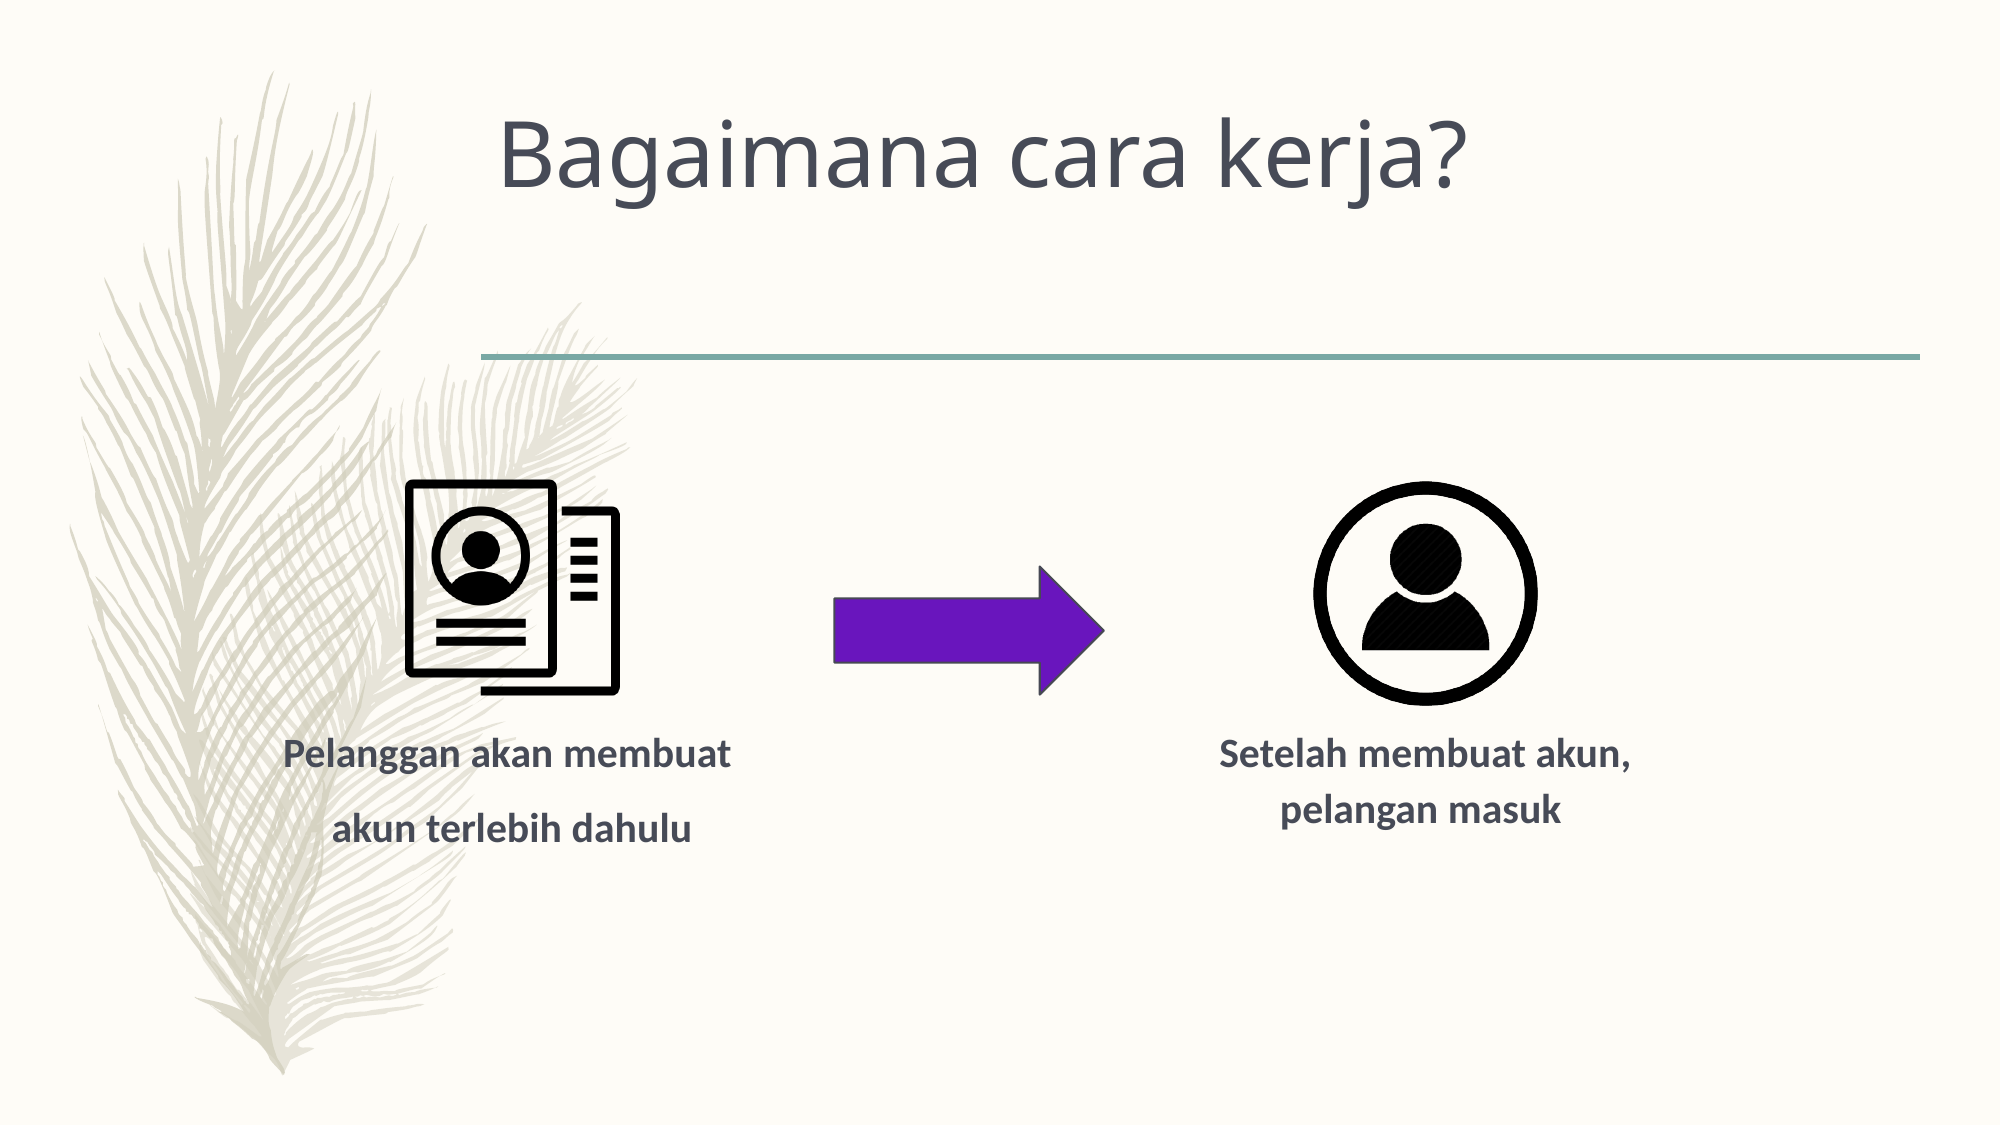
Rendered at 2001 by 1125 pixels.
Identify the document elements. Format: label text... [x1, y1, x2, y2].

picture [1312, 480, 1539, 707]
text_box [833, 565, 1105, 696]
picture [359, 430, 666, 737]
list Pelanggan akan membuat akun terlebih dahulu [259, 713, 765, 906]
text_box Setelah membuat akun, pelangan masuk [1173, 713, 1678, 906]
title Bagaimana cara kerja? [481, 93, 1920, 350]
